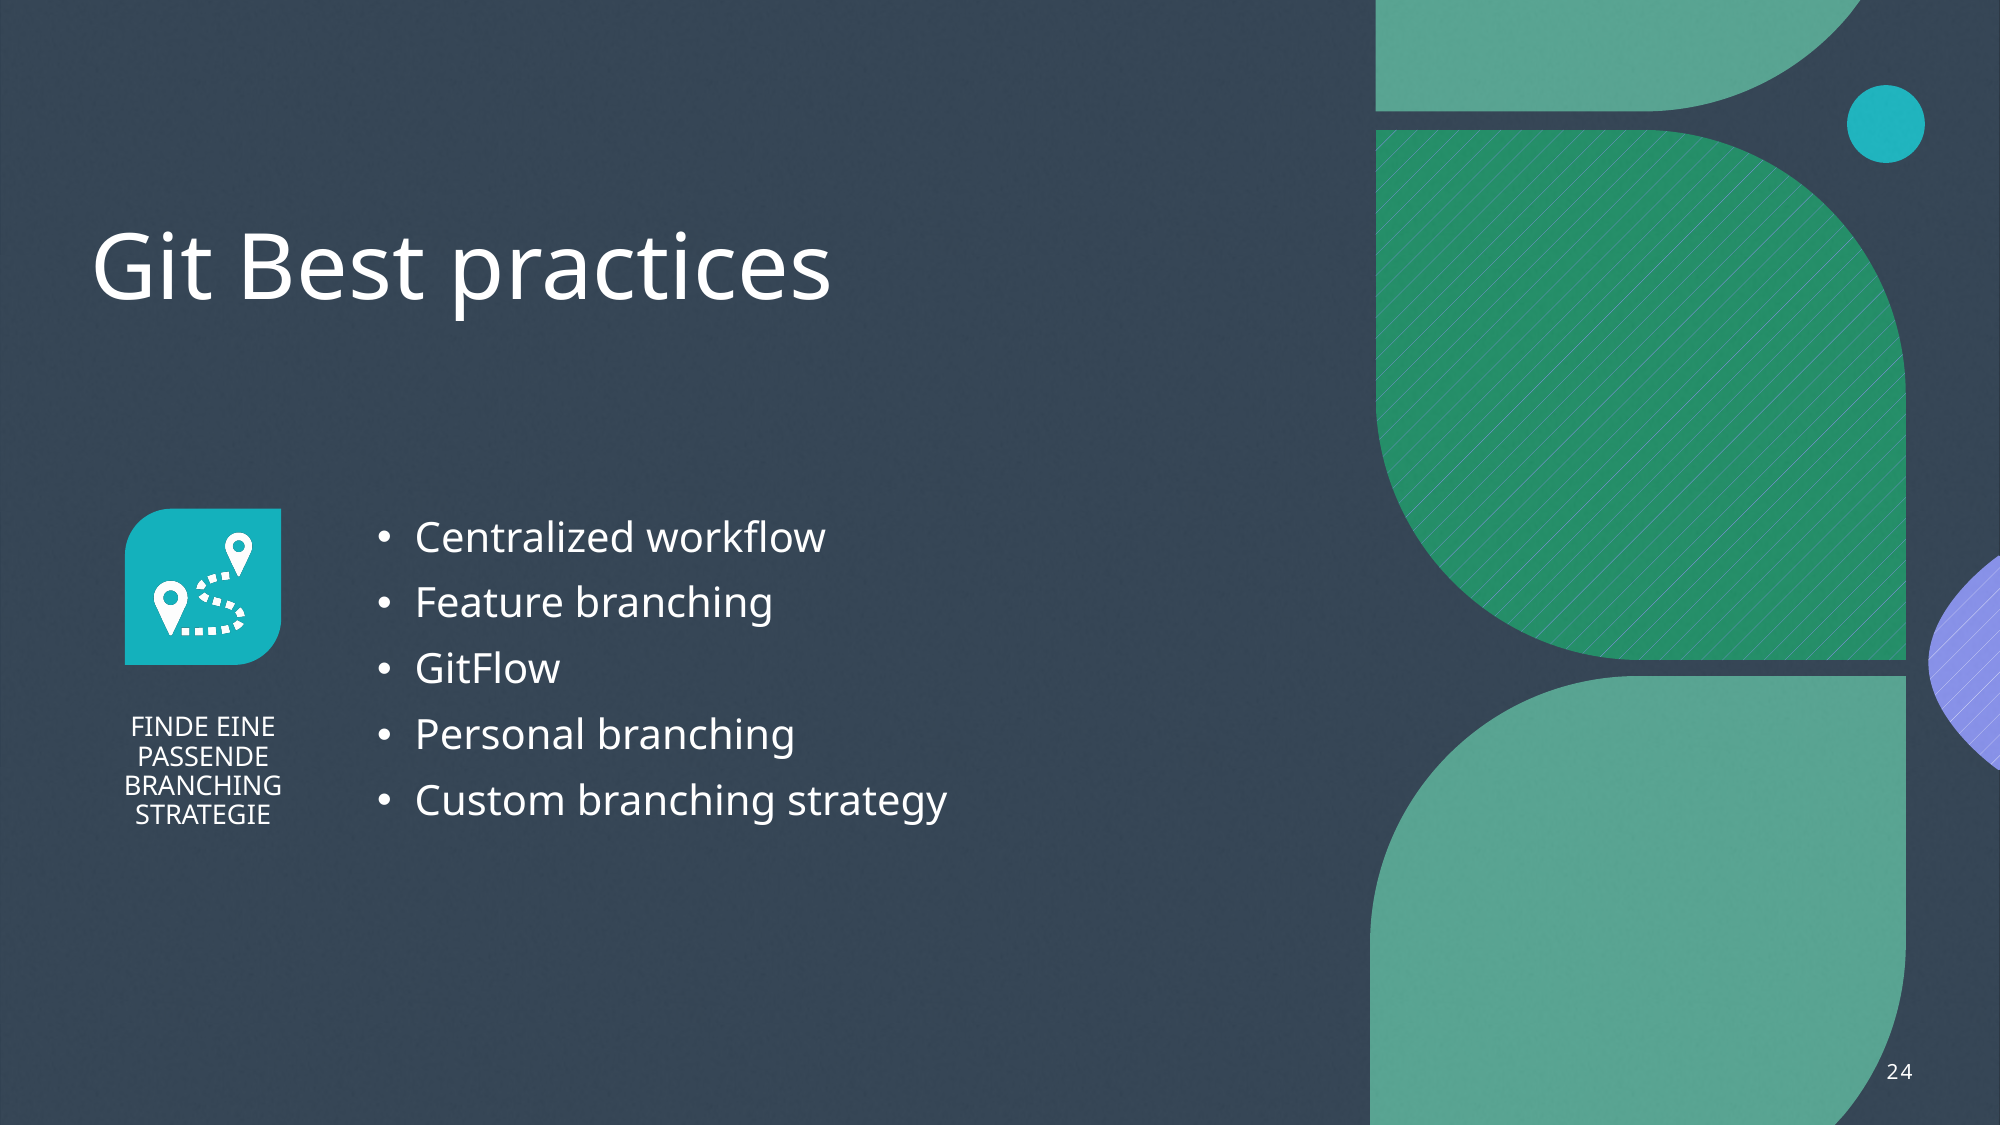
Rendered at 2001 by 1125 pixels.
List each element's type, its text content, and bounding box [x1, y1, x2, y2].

slide_number 24 [1796, 1042, 1928, 1103]
list Centralized workflow Feature branching GitFlow Personal branching Custom branching strategy [362, 508, 1623, 1125]
text_box [124, 508, 282, 665]
title Git Best practices [75, 109, 1336, 327]
picture [139, 523, 267, 650]
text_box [74, 713, 331, 816]
